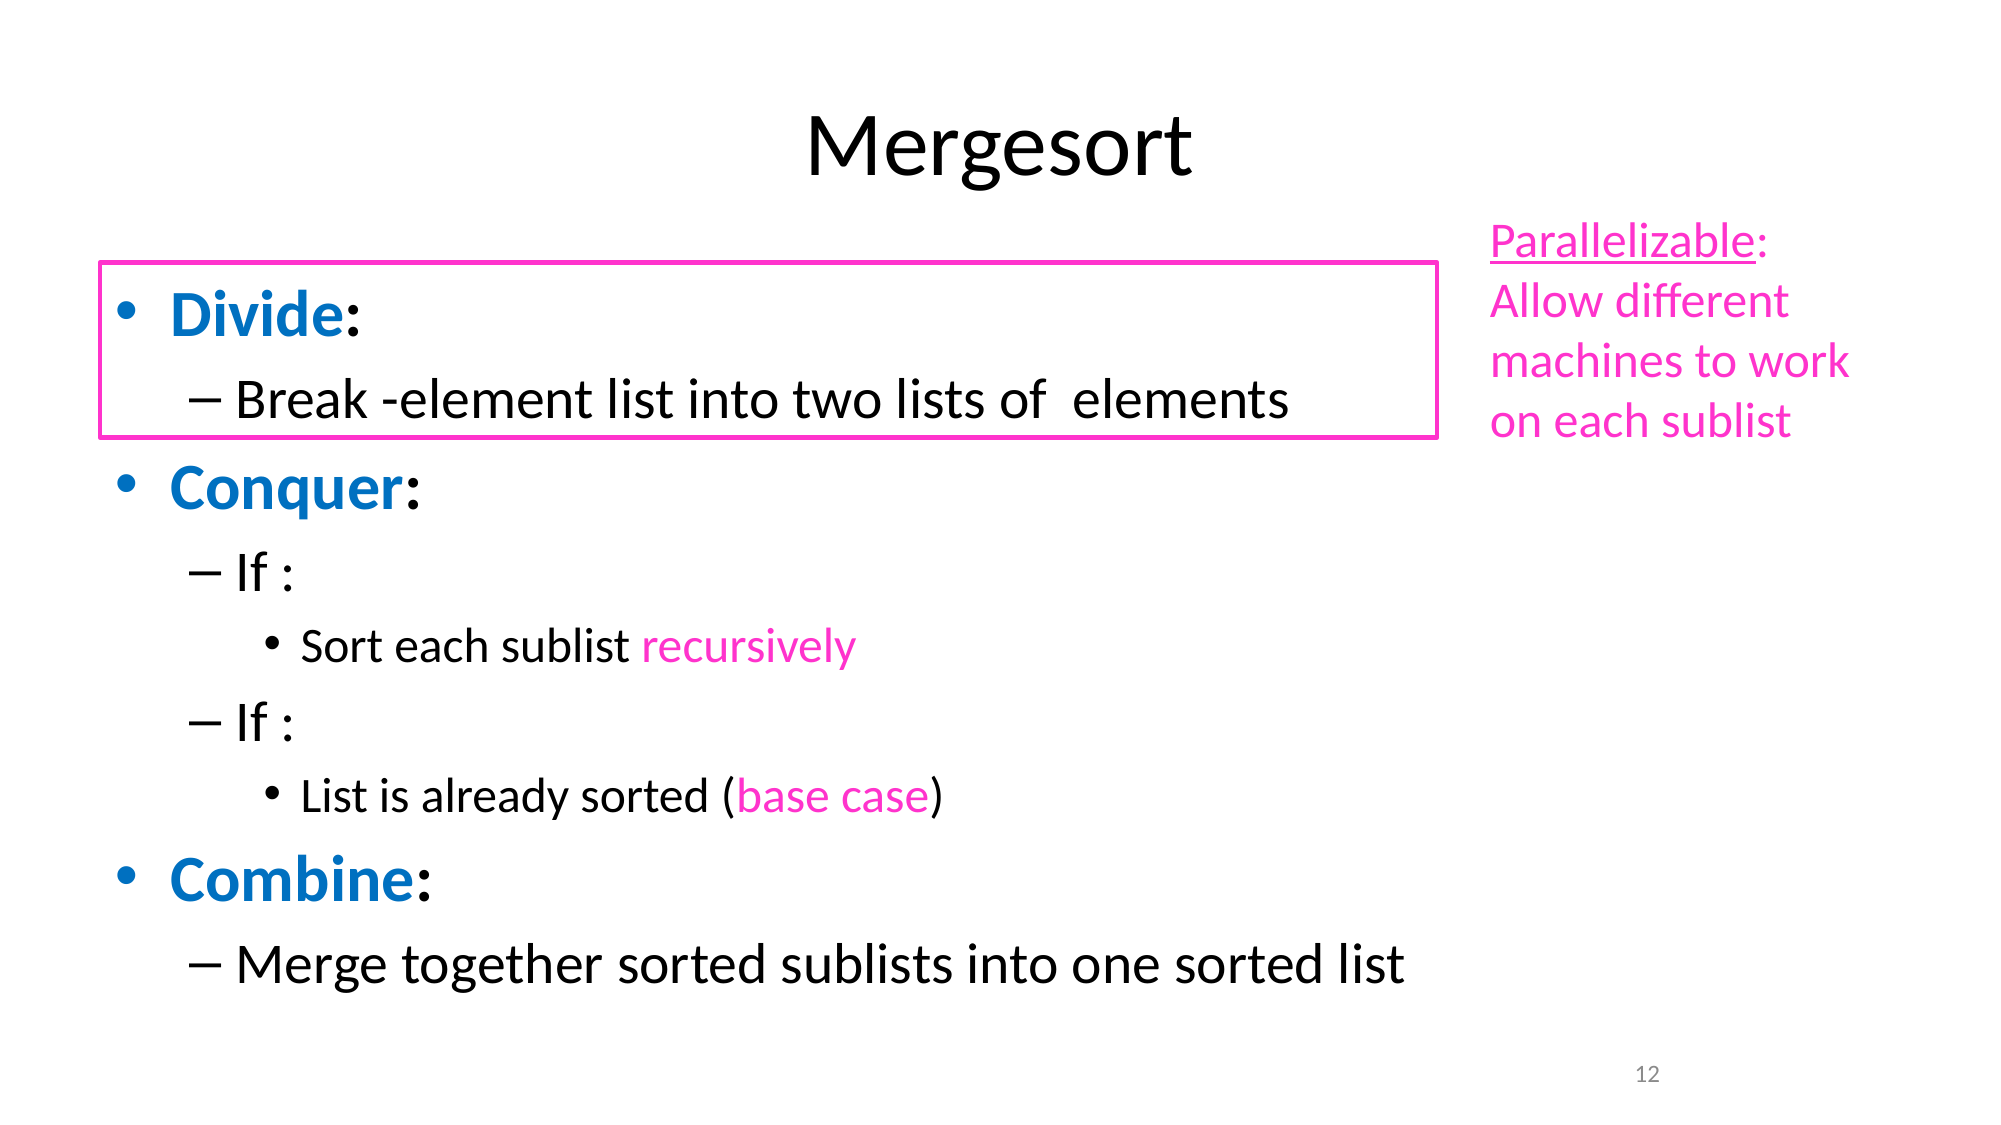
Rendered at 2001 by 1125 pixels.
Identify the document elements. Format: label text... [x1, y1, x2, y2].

slide_number 12 [1325, 1042, 1675, 1103]
text_box [98, 260, 1439, 440]
text_box Parallelizable: Allow different machines to work on each sublist [1475, 199, 1875, 455]
title Mergesort [99, 45, 1900, 233]
